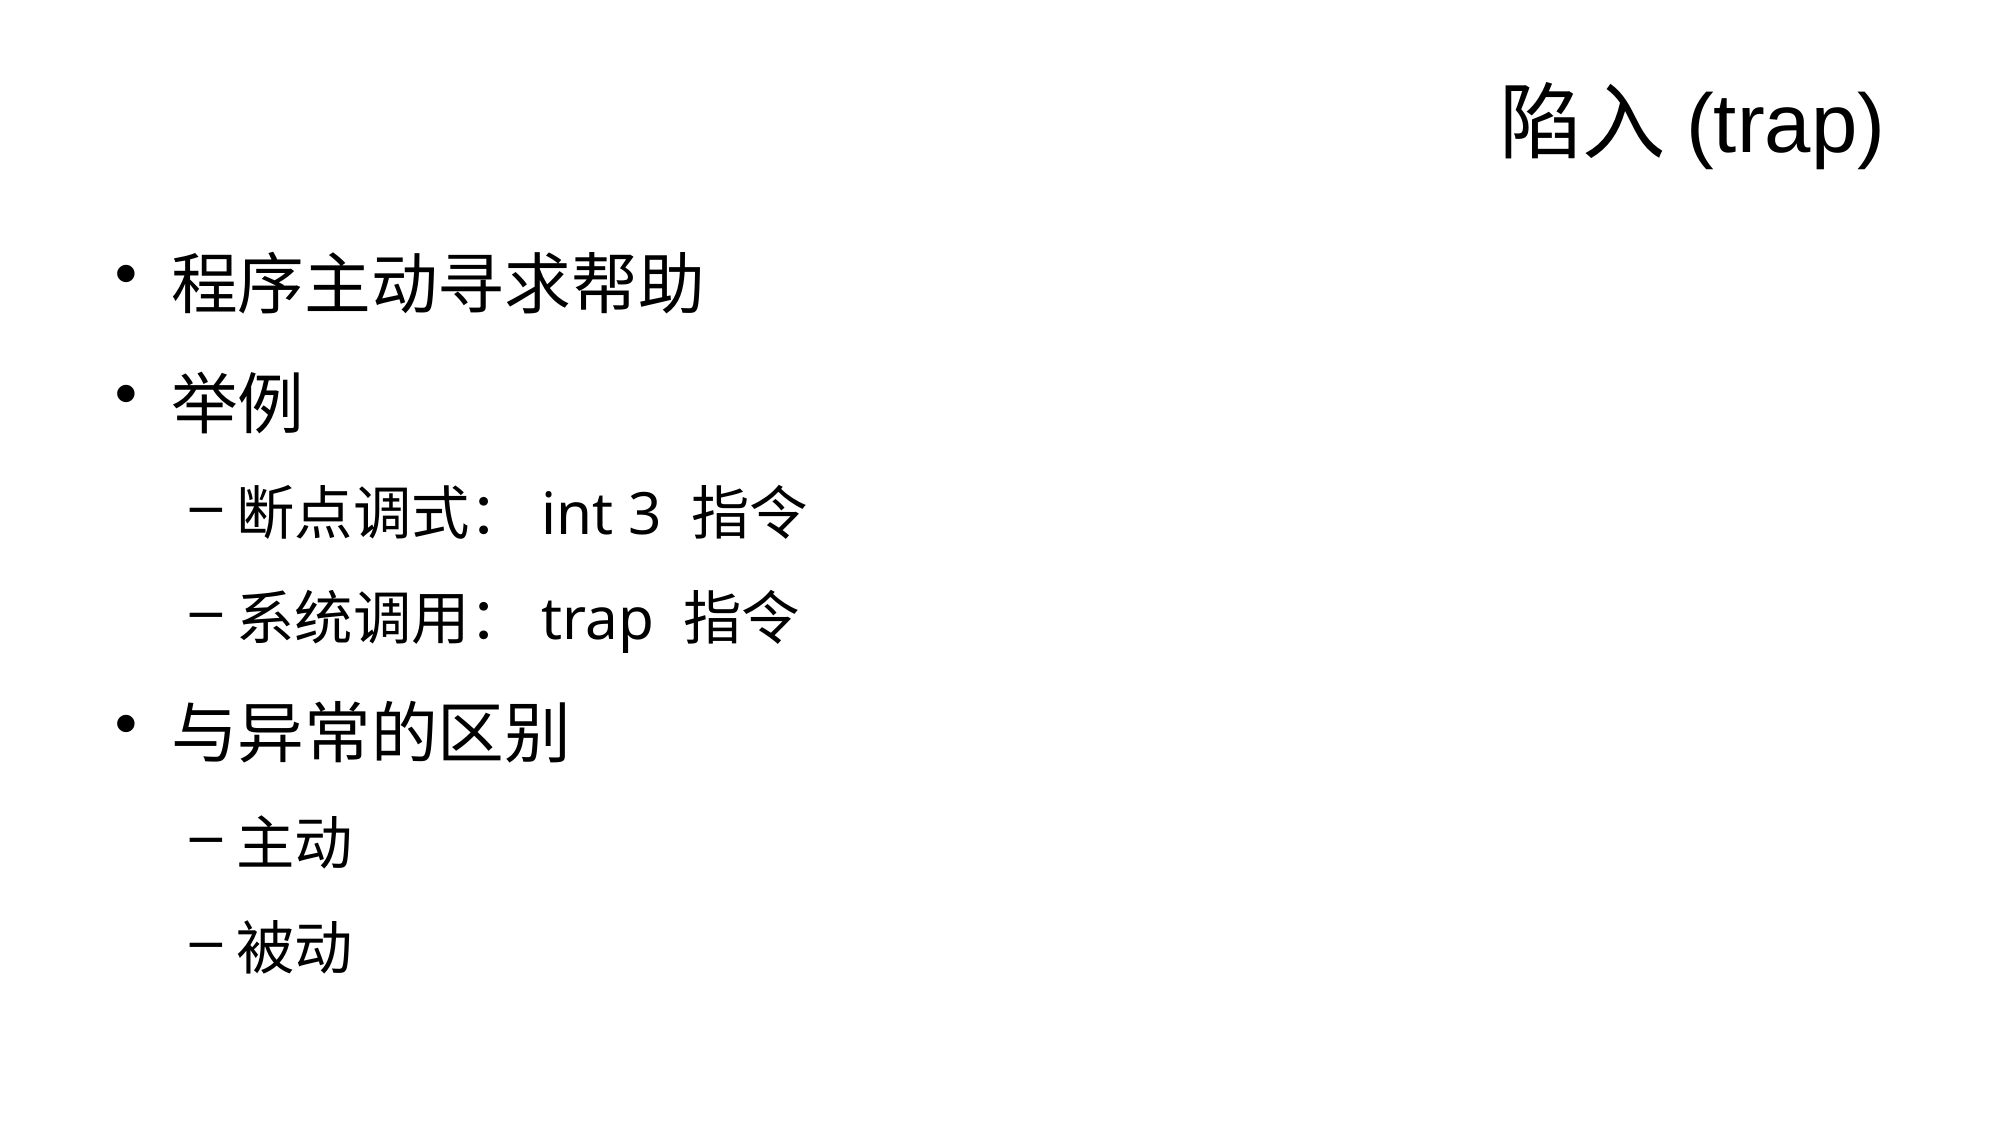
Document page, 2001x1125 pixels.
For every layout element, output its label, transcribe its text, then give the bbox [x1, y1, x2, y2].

list 程序主动寻求帮助 举例 断点调式：int 3 指令 系统调用：trap 指令 与异常的区别 主动 被动 [99, 193, 1901, 1032]
title 陷入(trap) [99, 44, 1901, 193]
